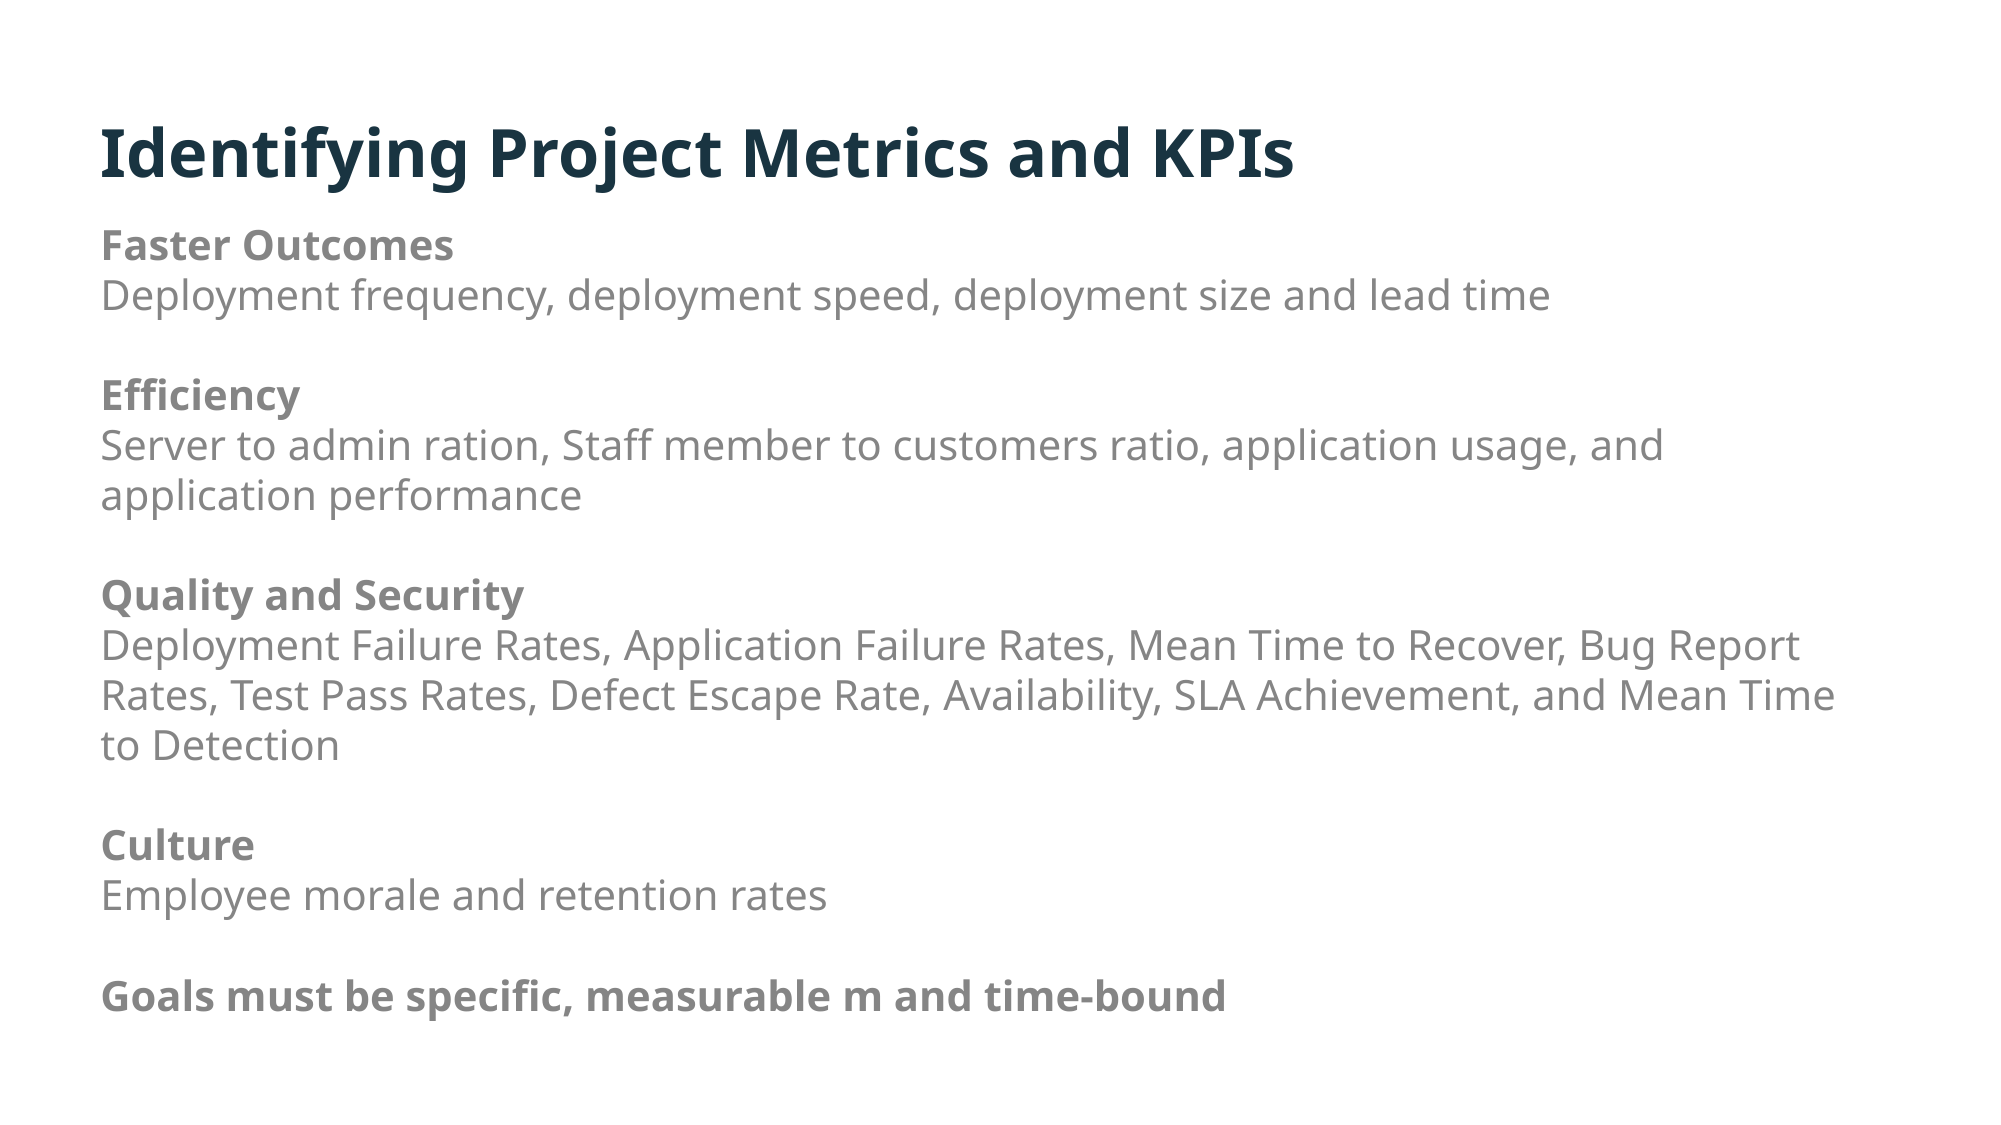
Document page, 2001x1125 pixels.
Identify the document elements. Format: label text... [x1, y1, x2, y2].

title Faster Outcomes Deployment frequency, deployment speed, deployment size and lead time Efficiency Server to admin ration, Staff member to customers ratio, application usage, and application performance Quality and Security Deployment Failure Rates, Application Failure Rates, Mean Time to Recover, Bug Report Rates, Test Pass Rates, Defect Escape Rate, Availability, SLA Achievement, and Mean Time to Detection Culture Employee morale and retention rates Goals must be specific, measurable m and time-bound [80, 198, 1888, 1053]
title Identifying Project Metrics and KPIs [80, 90, 1985, 216]
